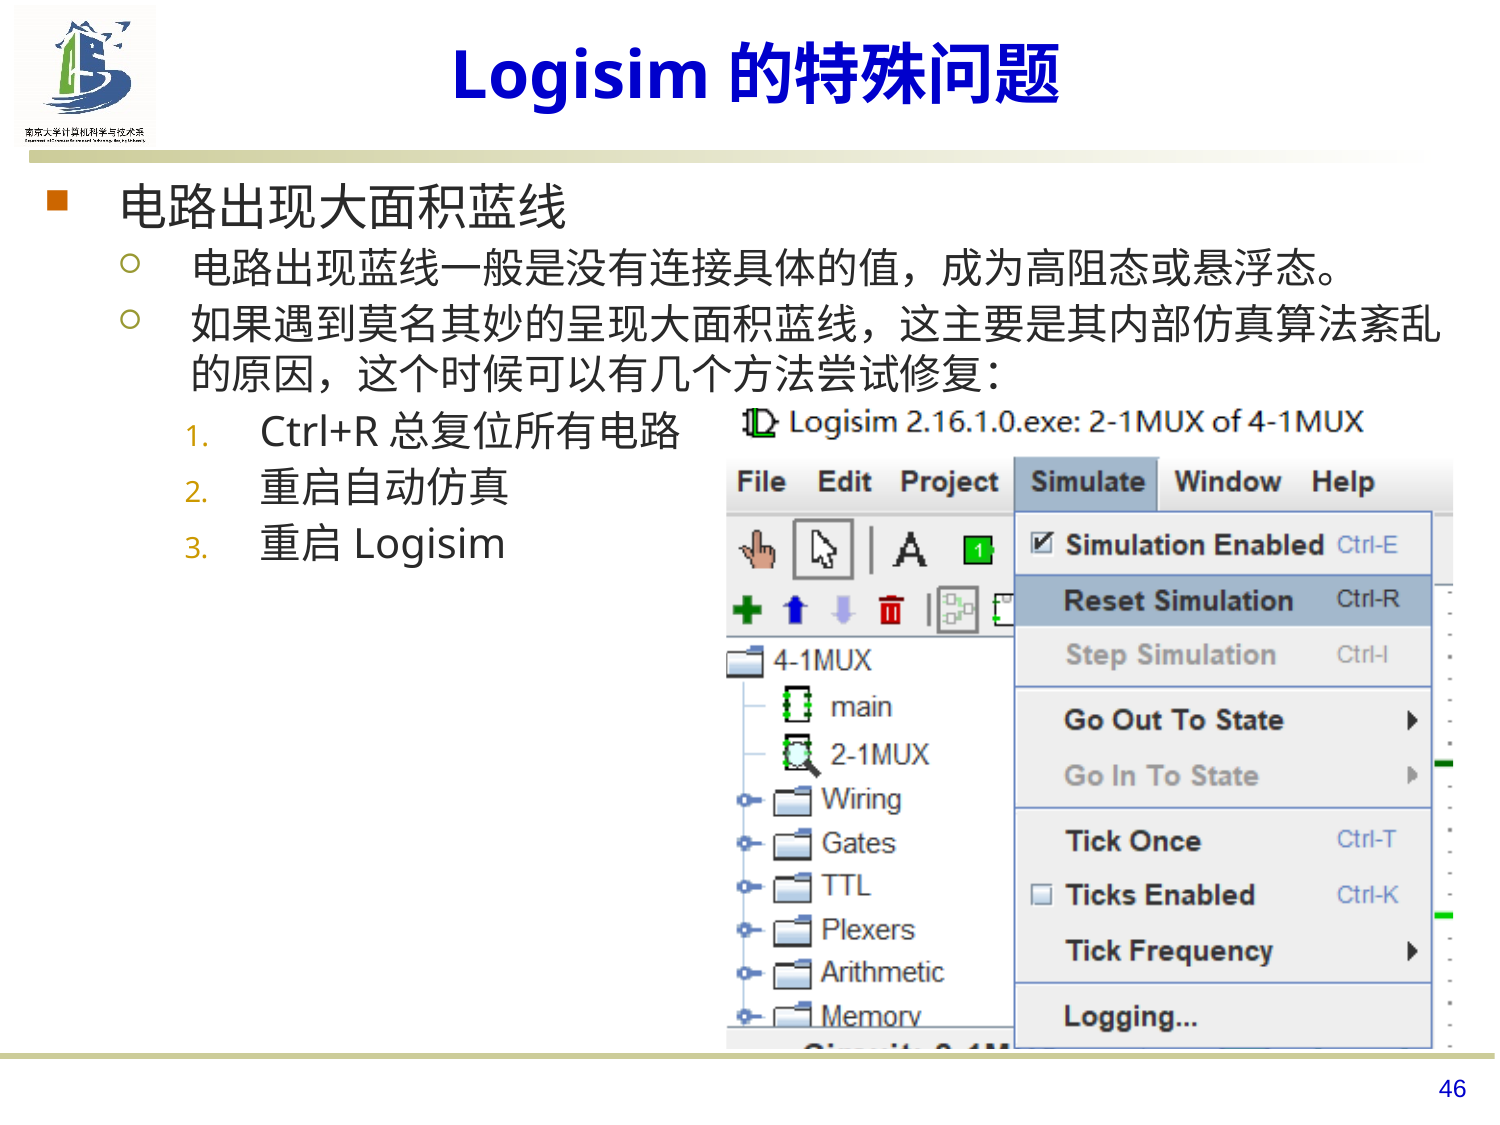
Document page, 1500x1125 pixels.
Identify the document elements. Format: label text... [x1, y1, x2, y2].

picture [726, 408, 1454, 1049]
picture [14, 5, 156, 147]
title Logisim的特殊问题 [167, 24, 1345, 120]
list 电路出现大面积蓝线 电路出现蓝线一般是没有连接具体的值，成为高阻态或悬浮态。 如果遇到莫名其妙的呈现大面积蓝线，这主要是其内部仿真算法紊乱的原因，这个时候可以有几个方法尝试修复： Ctrl+R总复位所有电路 重启自动仿真 重启Logisim [29, 168, 1482, 1049]
slide_number 46 [1399, 1064, 1483, 1120]
picture [0, 1053, 1495, 1059]
